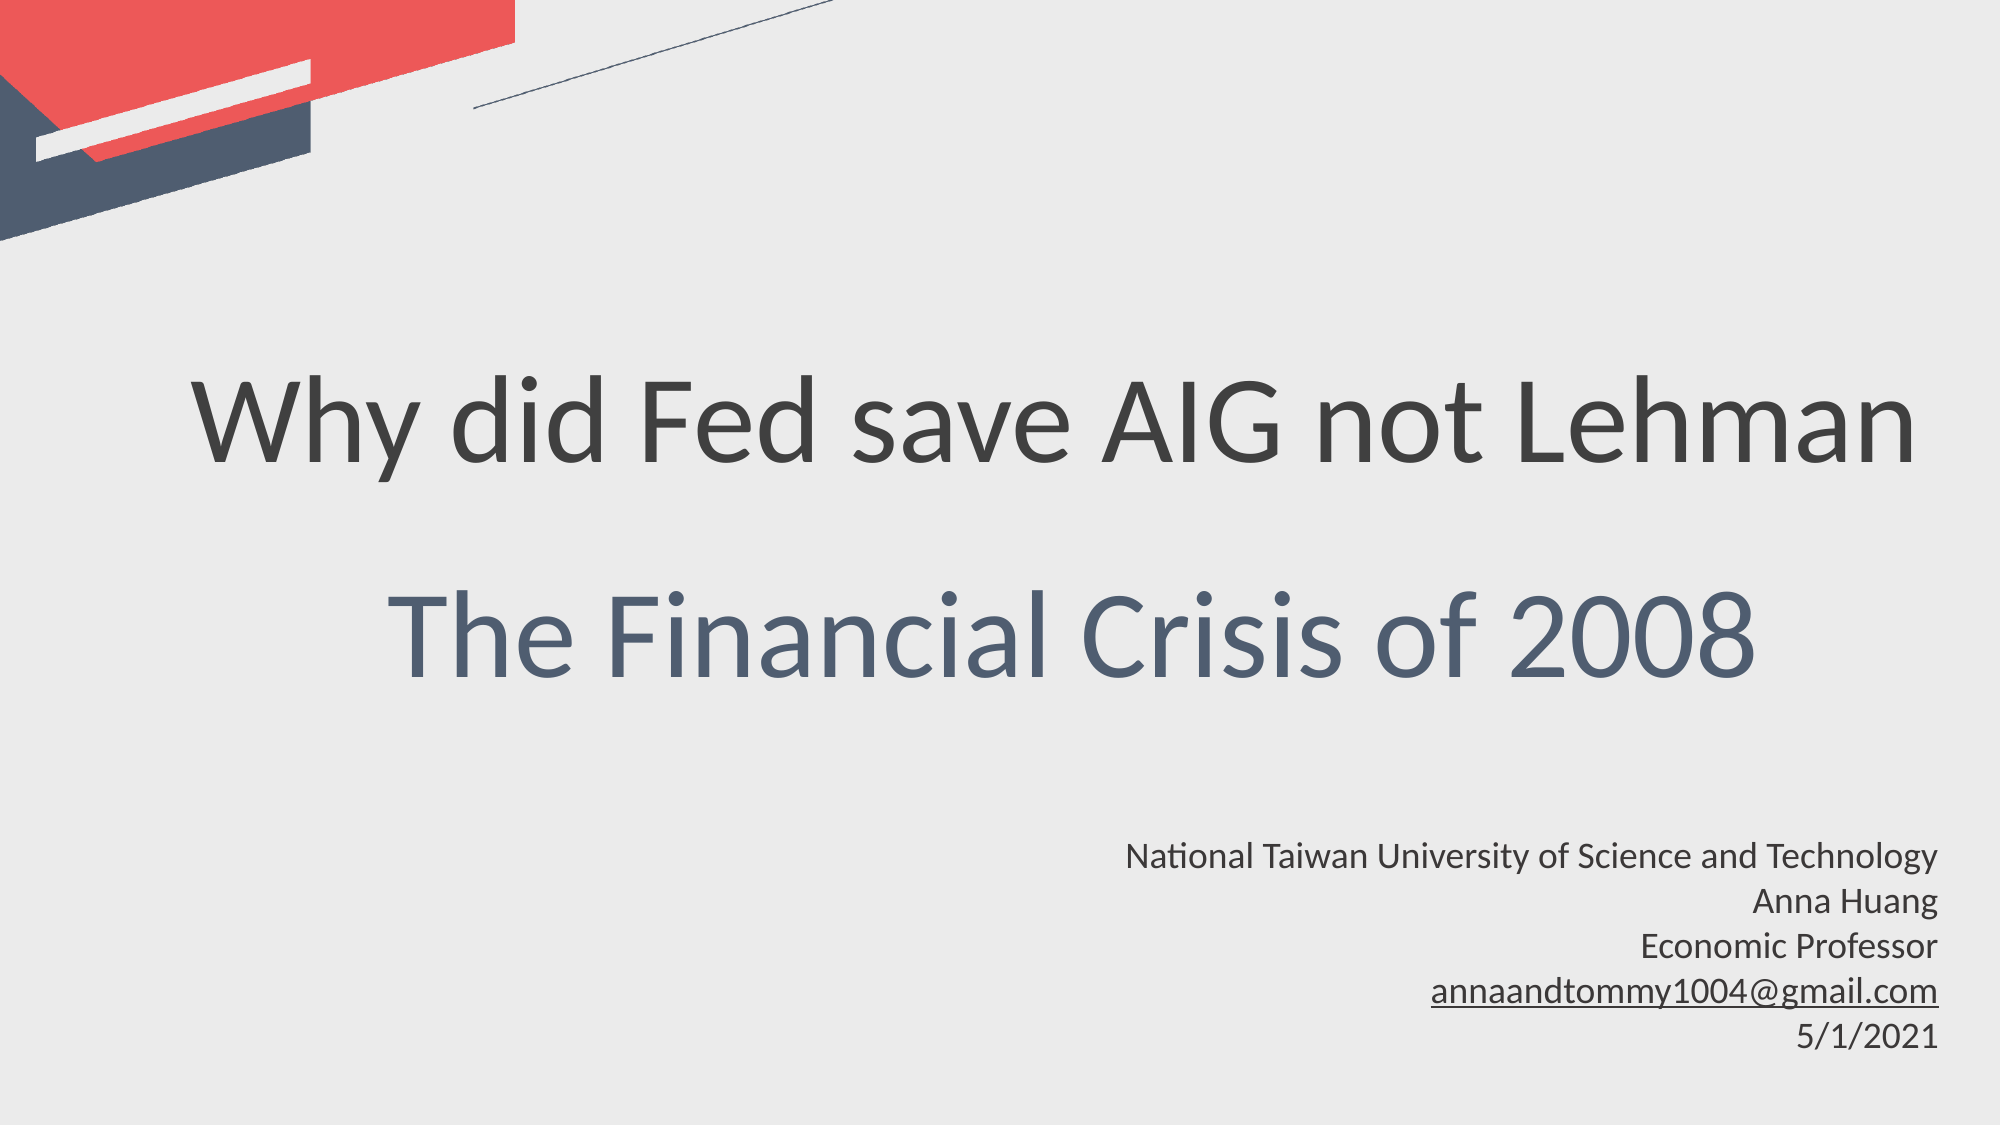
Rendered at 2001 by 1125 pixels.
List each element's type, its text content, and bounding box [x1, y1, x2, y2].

text_box National Taiwan University of Science and Technology Anna Huang Economic Professor annaandtommy1004@gmail.com 5/1/2021 [1081, 823, 1954, 1063]
text_box The Financial Crisis of 2008 [1729, 544, 1790, 710]
picture [0, 0, 1729, 826]
text_box Why did Fed save AIG not Lehman [1729, 329, 1987, 495]
